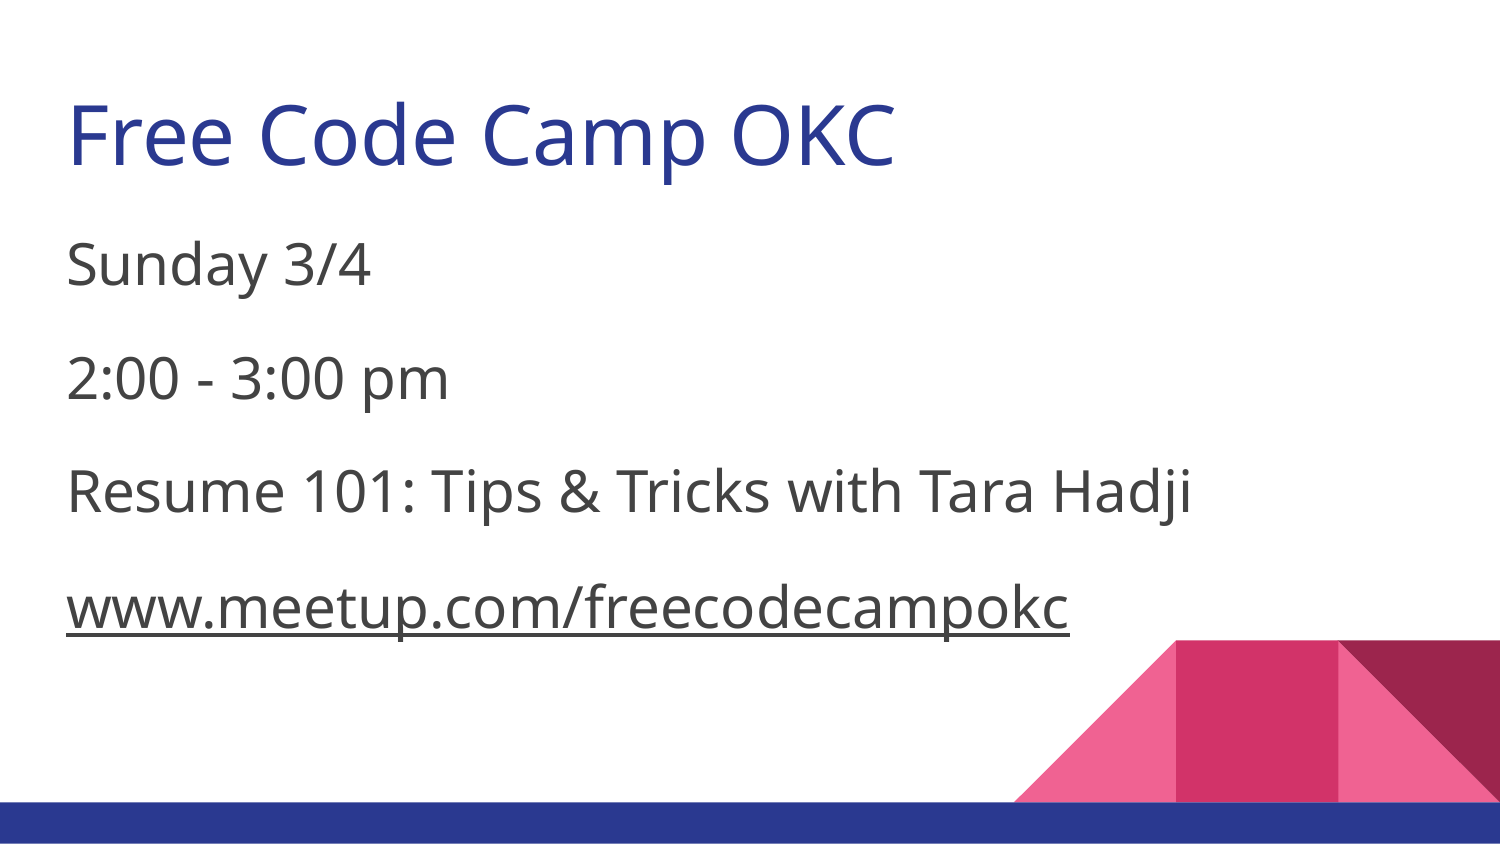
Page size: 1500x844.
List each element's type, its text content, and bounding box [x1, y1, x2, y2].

list Sunday 3/4 2:00 - 3:00 pm Resume 101: Tips & Tricks with Tara Hadji www.meetup.com/freecodecampokc [51, 201, 1449, 750]
title Free Code Camp OKC [51, 67, 1449, 167]
